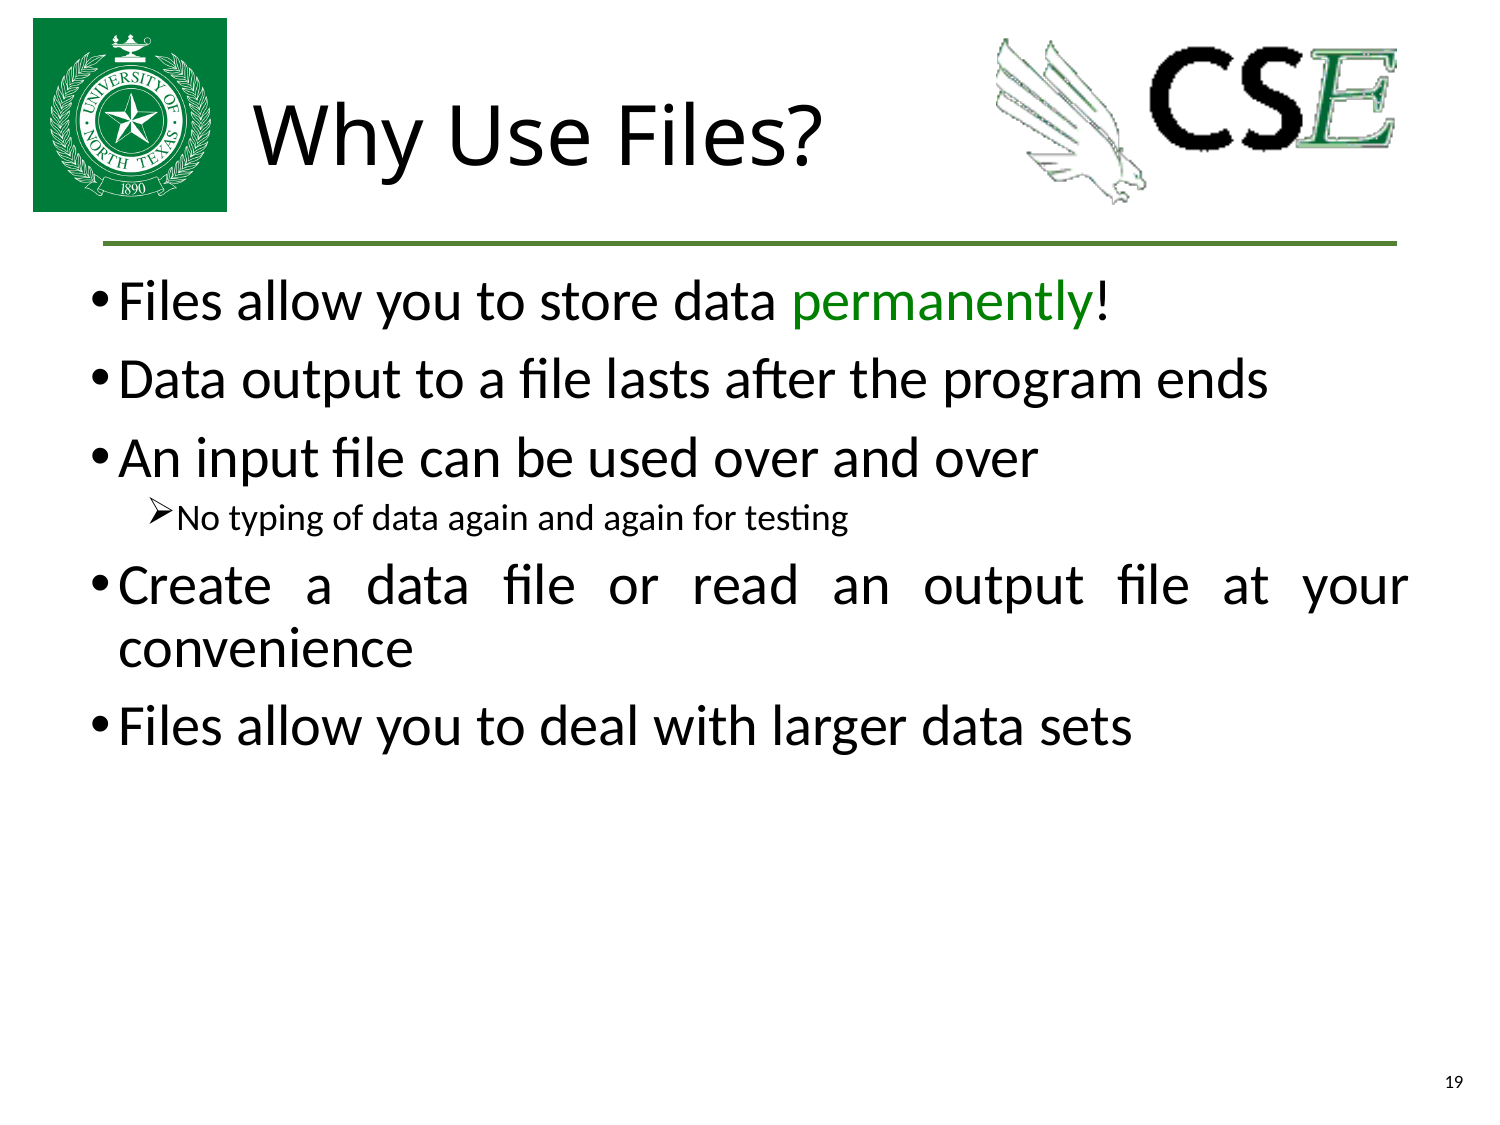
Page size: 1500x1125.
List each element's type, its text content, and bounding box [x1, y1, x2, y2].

slide_number 19 [1418, 1051, 1479, 1112]
picture [996, 37, 1397, 45]
title Why Use Files? [237, 45, 1479, 233]
list Files allow you to store data permanently! Data output to a file lasts after the program ends An input file can be used over and over No typing of data again and again for testing Create a data file or read an output file at your convenience Files allow you to deal with larger data sets [75, 262, 1425, 1052]
picture [33, 18, 227, 212]
